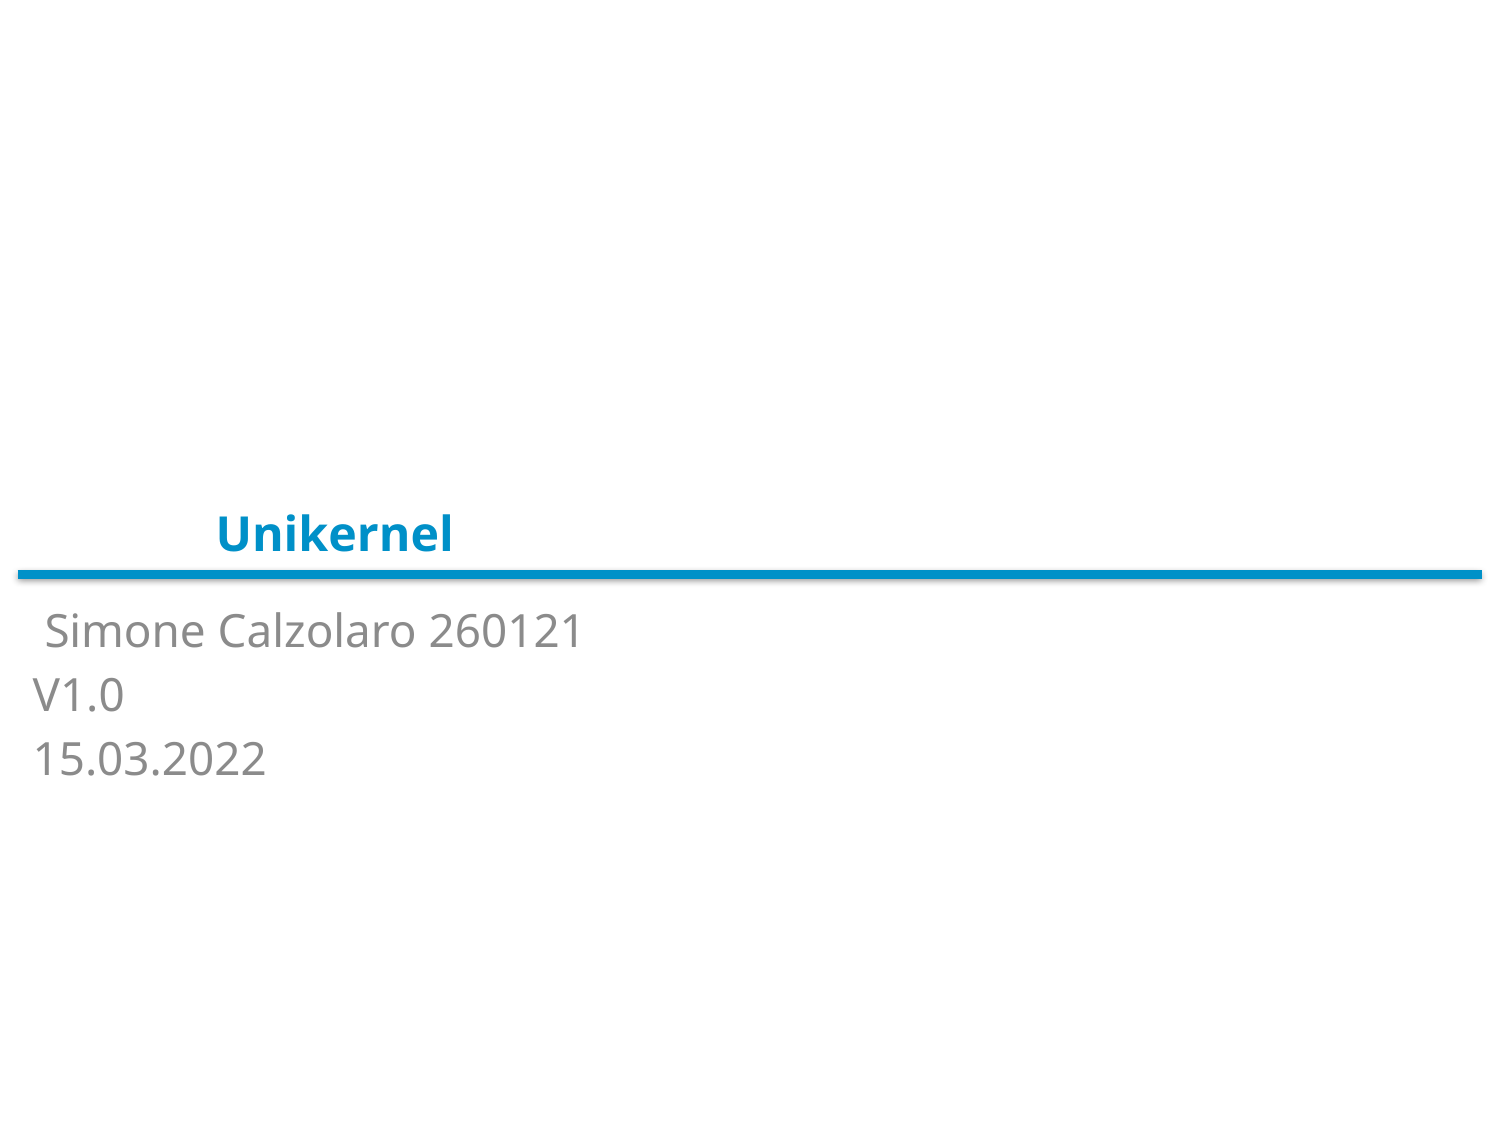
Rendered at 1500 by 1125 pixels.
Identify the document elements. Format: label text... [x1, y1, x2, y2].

title Unikernel [200, 491, 1282, 566]
subtitle Simone Calzolaro 260121 V1.0 15.03.2022 [17, 593, 1068, 882]
